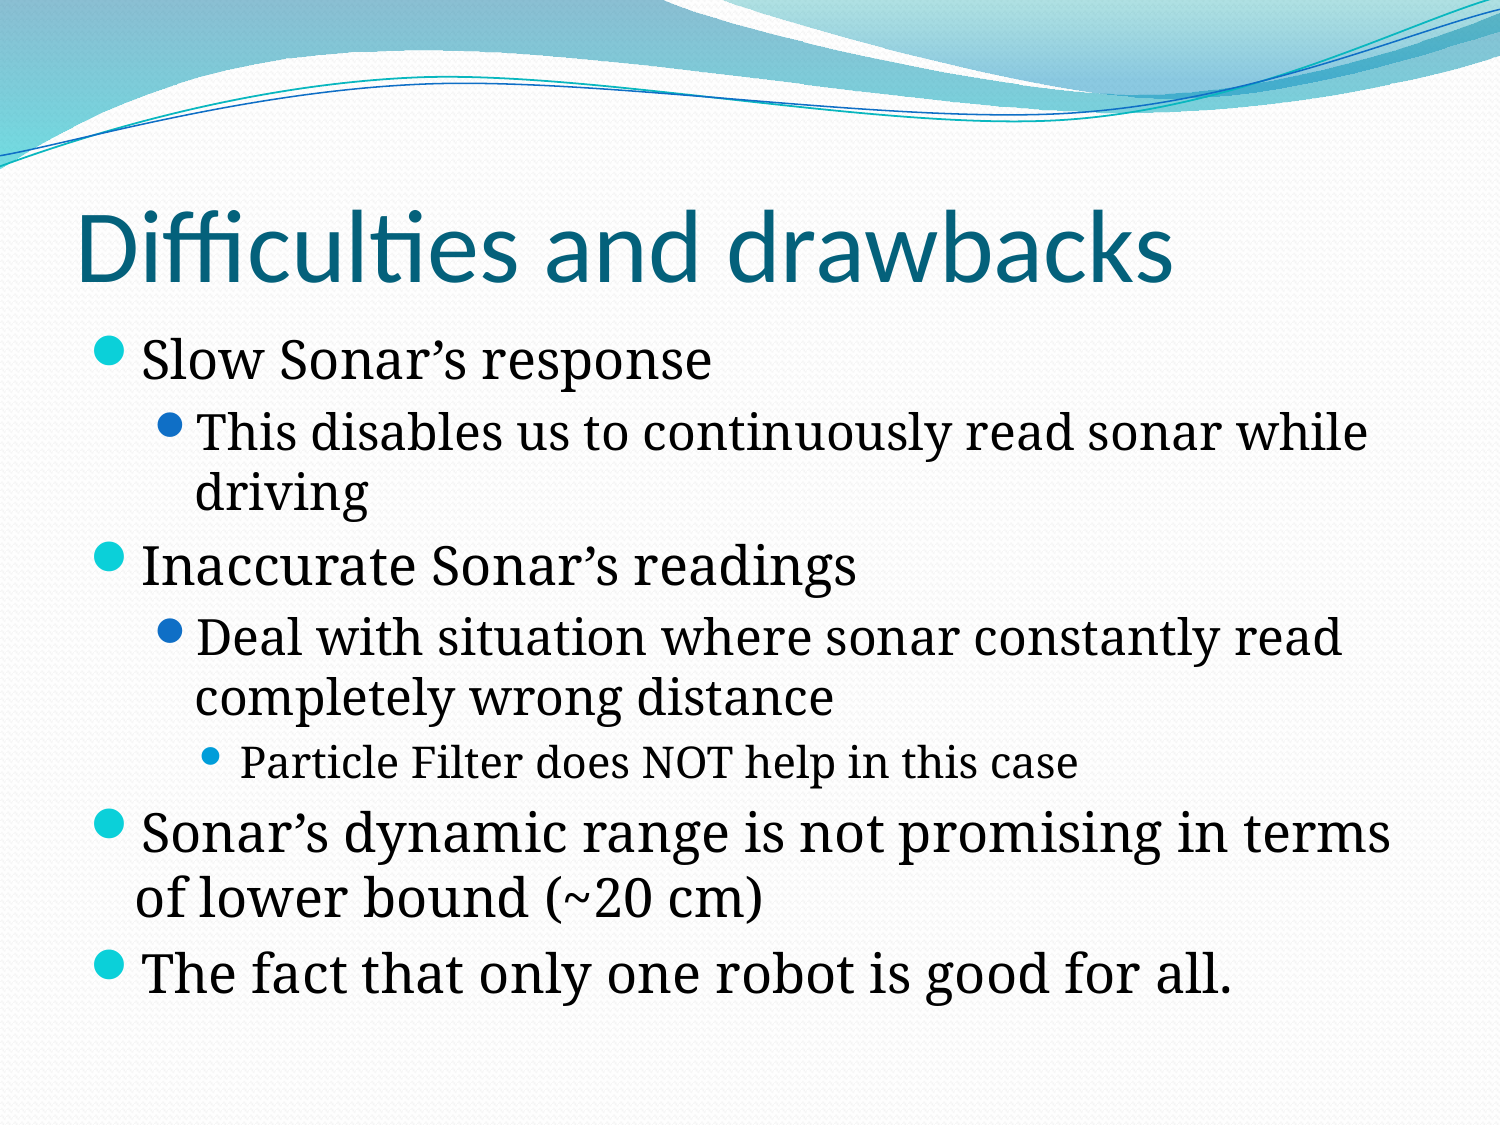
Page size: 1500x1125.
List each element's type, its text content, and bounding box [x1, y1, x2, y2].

title Difficulties and drawbacks [75, 115, 1425, 303]
list Slow Sonar’s response This disables us to continuously read sonar while driving Inaccurate Sonar’s readings Deal with situation where sonar constantly read completely wrong distance Particle Filter does NOT help in this case Sonar’s dynamic range is not promising in terms of lower bound (~20 cm) The fact that only one robot is good for all. [75, 317, 1425, 1038]
